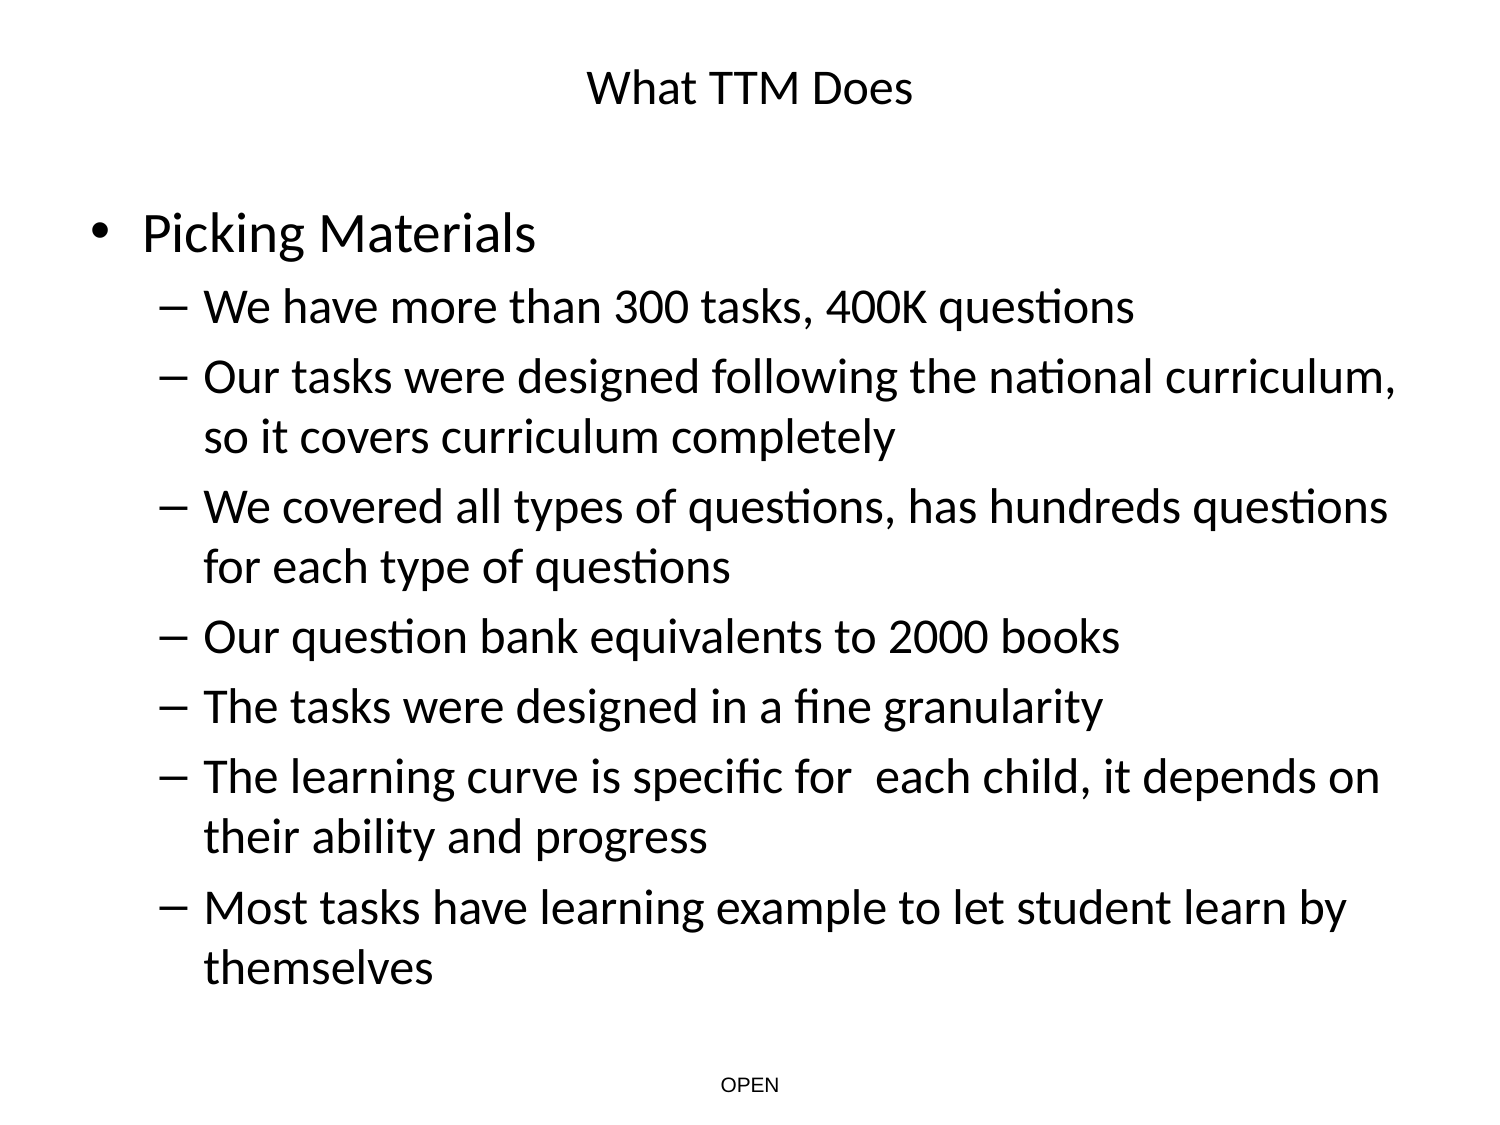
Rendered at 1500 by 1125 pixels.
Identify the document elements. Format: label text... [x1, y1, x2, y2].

title What TTM Does [75, 45, 1425, 125]
list Picking Materials We have more than 300 tasks, 400K questions Our tasks were designed following the national curriculum, so it covers curriculum completely We covered all types of questions, has hundreds questions for each type of questions Our question bank equivalents to 2000 books The tasks were designed in a fine granularity The learning curve is specific for each child, it depends on their ability and progress Most tasks have learning example to let student learn by themselves [75, 187, 1425, 1005]
